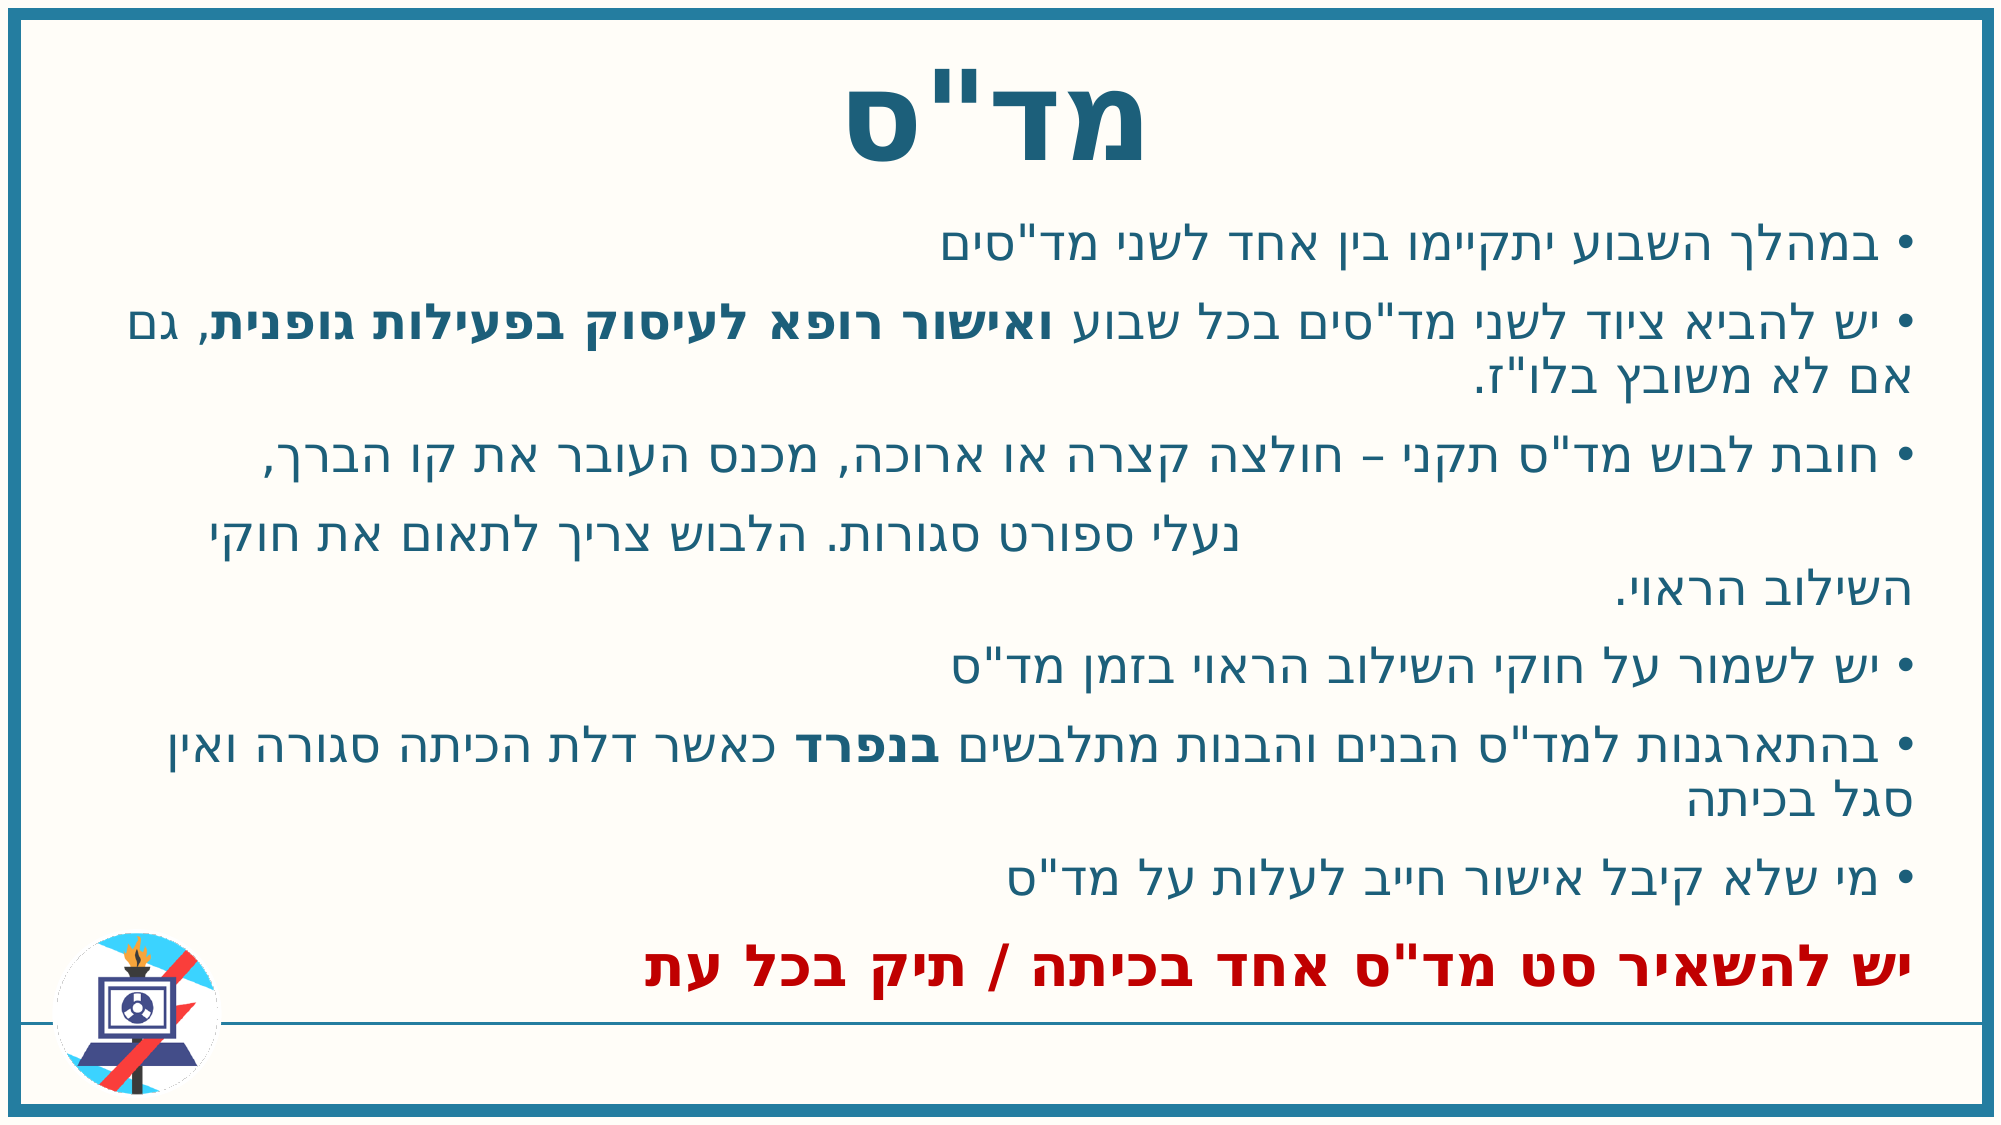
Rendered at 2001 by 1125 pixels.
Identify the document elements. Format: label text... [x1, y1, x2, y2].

list מד"ס [133, 45, 1859, 209]
list ​מגיעים לבסיס בכל בוקר גם אם לא מרגישים בטוב, לא מחליטים על דעת עצמכם להישאר באכסניה או בבית.​ לא מרגישים טוב בסופ"ש – ניתן ללכת לרופא. יש ליידע את המפק"צ לפני התור ולאחריו. יום מחלה = גימלים​ יום גימל הוא פקודה לכל דבר – עליכם להישאר בבית במשך כל חופשת המחלה​ פטורים רפואיים חלים עד סוף הקורס ​ [52, 928, 222, 1098]
list במהלך השבוע יתקיימו בין אחד לשני מד"סים יש להביא ציוד לשני מד"סים בכל שבוע ואישור רופא לעיסוק בפעילות גופנית, גם אם לא משובץ בלו"ז. חובת לבוש מד"ס תקני – חולצה קצרה או ארוכה, מכנס העובר את קו הברך, נעלי ספורט סגורות. הלבוש צריך לתאום את חוקי השילוב הראוי. יש לשמור על חוקי השילוב הראוי בזמן מד"ס בהתארגנות למד"ס הבנים והבנות מתלבשים בנפרד כאשר דלת הכיתה סגורה ואין סגל בכיתה מי שלא קיבל אישור חייב לעלות על מד"ס יש להשאיר סט מד"ס אחד בכיתה / תיק בכל עת [62, 209, 1930, 1040]
